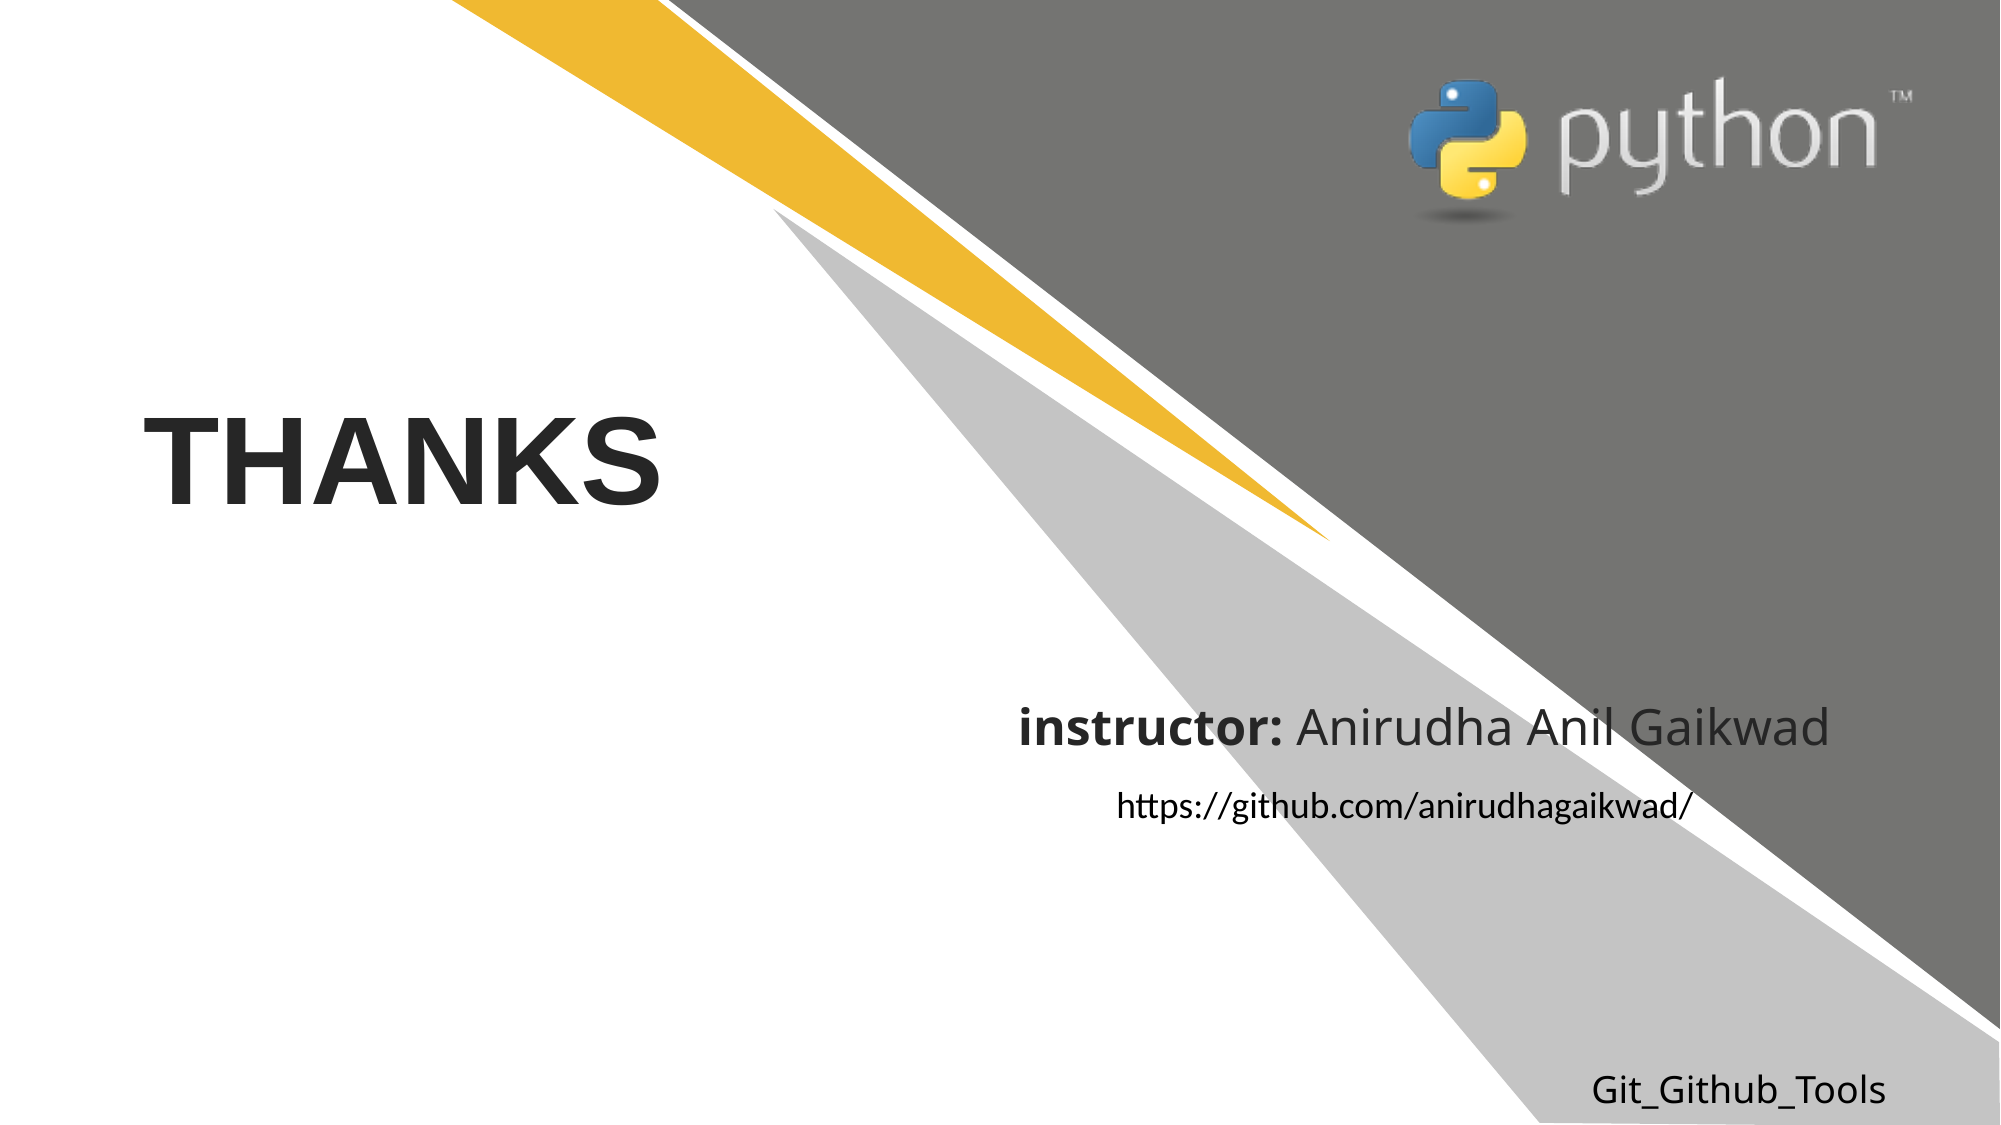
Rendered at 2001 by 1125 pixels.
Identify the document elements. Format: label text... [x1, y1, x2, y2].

text_box Git_Github_Tools [1576, 1058, 1902, 1125]
picture [1395, 59, 2000, 231]
text_box instructor: Anirudha Anil Gaikwad [1003, 688, 1860, 764]
text_box https://github.com/anirudhagaikwad/ [1101, 773, 1709, 834]
text_box [1237, 764, 1606, 773]
text_box [1296, 834, 2000, 1125]
text_box THANKS [128, 372, 917, 537]
text_box [449, 0, 1331, 543]
text_box [772, 207, 1480, 688]
text_box [667, 0, 2000, 1031]
